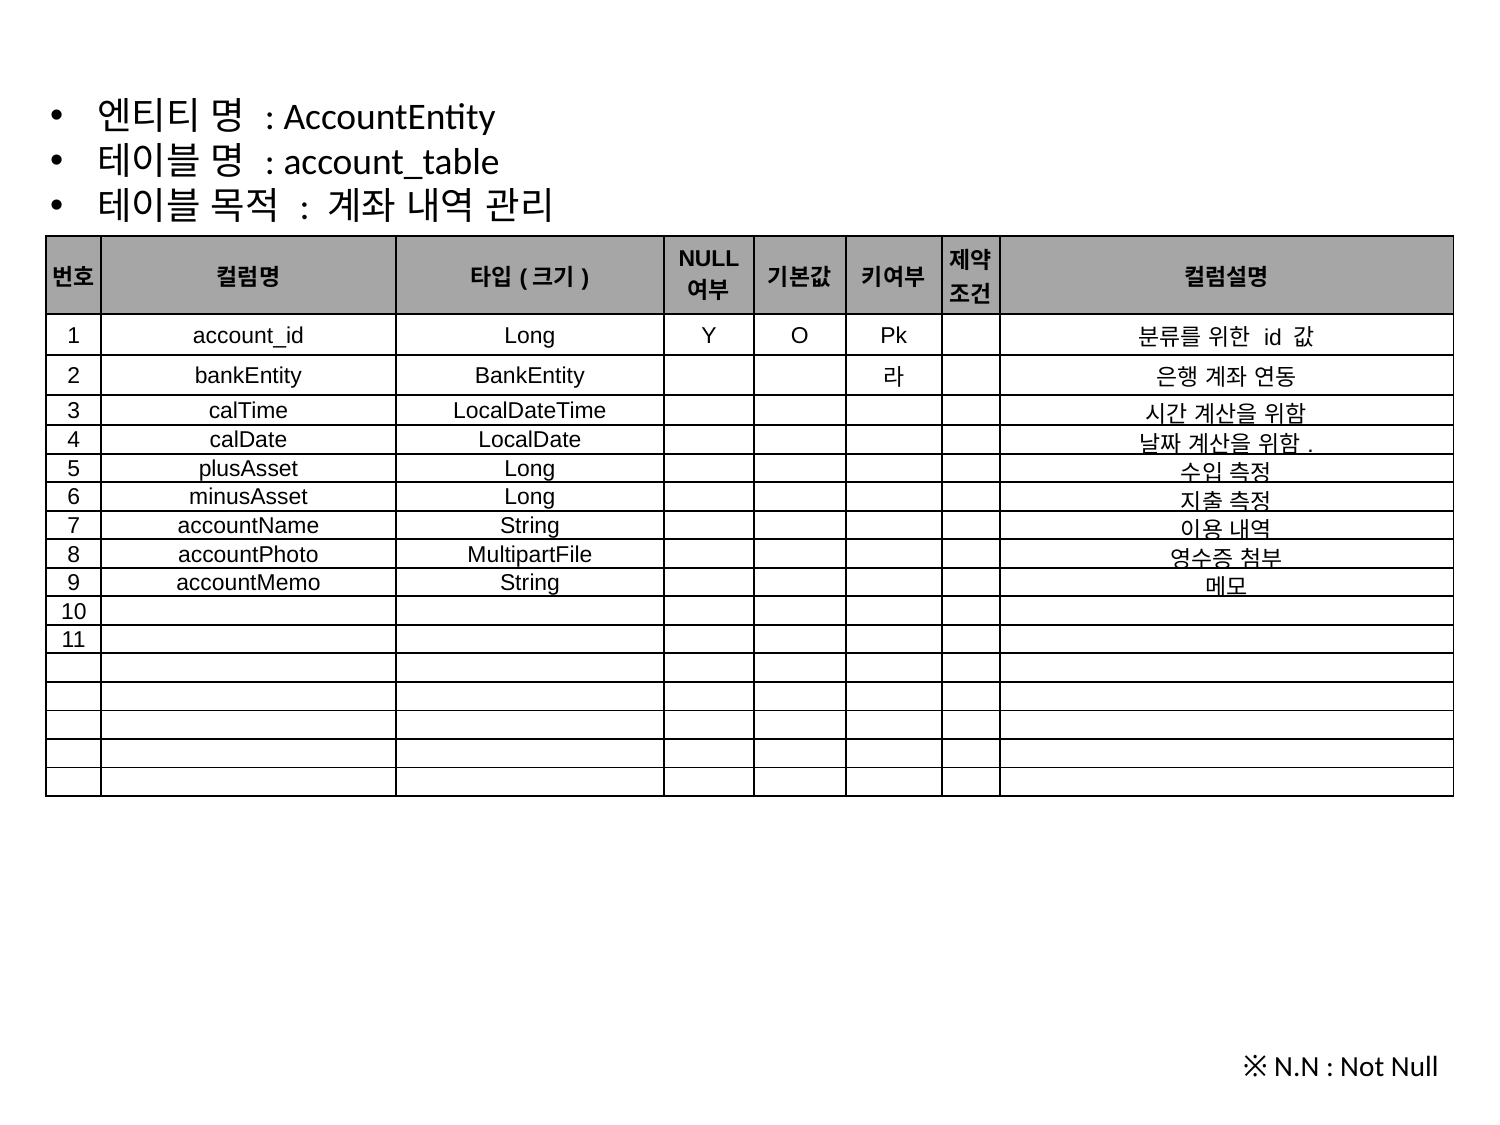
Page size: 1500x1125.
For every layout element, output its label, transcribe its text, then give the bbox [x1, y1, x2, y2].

table_cell accountMemo [102, 569, 395, 595]
table_cell [755, 768, 845, 795]
table_cell [665, 768, 753, 795]
table_cell 9 [47, 569, 100, 595]
table_cell [755, 654, 845, 681]
table_cell [755, 597, 845, 624]
table_header 제약조건 [943, 237, 999, 313]
table_cell 5 [47, 455, 100, 481]
table_cell [397, 683, 663, 710]
table_cell [1001, 654, 1453, 681]
table_cell 11 [47, 626, 100, 652]
table_cell 은행 계좌 연동 [1001, 356, 1453, 394]
table_cell [102, 740, 395, 767]
table_cell [755, 396, 845, 424]
table_cell 2 [47, 356, 100, 394]
table_cell [943, 512, 999, 538]
table_cell [665, 711, 753, 738]
table_cell LocalDate [397, 426, 663, 453]
table_cell MultipartFile [397, 540, 663, 567]
table_cell [943, 683, 999, 710]
table_cell BankEntity [397, 356, 663, 394]
table_cell String [397, 569, 663, 595]
table_cell [665, 654, 753, 681]
table_cell [665, 483, 753, 510]
table_cell [397, 768, 663, 795]
table_cell [47, 768, 100, 795]
table_cell 날짜 계산을 위함. [1001, 426, 1453, 453]
table_cell calTime [102, 396, 395, 424]
table_cell [397, 626, 663, 652]
table_cell Long [397, 315, 663, 354]
table_cell [847, 597, 941, 624]
table_cell [397, 654, 663, 681]
table_cell [847, 569, 941, 595]
table_cell [943, 768, 999, 795]
table_cell 6 [47, 483, 100, 510]
table_header NULL 여부 [665, 237, 753, 313]
table_cell 4 [47, 426, 100, 453]
table_cell [847, 654, 941, 681]
table_cell [943, 483, 999, 510]
table_cell 3 [47, 396, 100, 424]
table_cell [102, 711, 395, 738]
table_cell [847, 740, 941, 767]
table_cell [397, 597, 663, 624]
table_cell [1001, 740, 1453, 767]
table_cell 메모 [1001, 569, 1453, 595]
table_cell 10 [47, 597, 100, 624]
table_cell 라 [847, 356, 941, 394]
table_cell [665, 569, 753, 595]
table_cell plusAsset [102, 455, 395, 481]
table_cell [1001, 683, 1453, 710]
table_cell [755, 455, 845, 481]
table_cell [755, 711, 845, 738]
table_cell [47, 711, 100, 738]
table_header 타입(크기) [397, 237, 663, 313]
table_cell [102, 597, 395, 624]
table_cell [755, 626, 845, 652]
table_cell 시간 계산을 위함 [1001, 396, 1453, 424]
table_cell 1 [47, 315, 100, 354]
table_cell [943, 356, 999, 394]
table_cell [1001, 597, 1453, 624]
table_cell [847, 540, 941, 567]
table_cell Long [397, 455, 663, 481]
table_header 기본값 [755, 237, 845, 313]
table_cell 이용 내역 [1001, 512, 1453, 538]
table_cell [943, 569, 999, 595]
table_cell [847, 426, 941, 453]
table_cell [47, 654, 100, 681]
table_cell [665, 396, 753, 424]
table_cell [665, 540, 753, 567]
table_cell 8 [47, 540, 100, 567]
table_cell [943, 455, 999, 481]
table_cell [755, 683, 845, 710]
table_cell [943, 626, 999, 652]
table_cell 지출 측정 [1001, 483, 1453, 510]
table_cell [943, 540, 999, 567]
table_cell 7 [47, 512, 100, 538]
table_cell [755, 540, 845, 567]
table_cell [1001, 768, 1453, 795]
table_cell LocalDateTime [397, 396, 663, 424]
table_cell [1001, 626, 1453, 652]
table_cell [47, 740, 100, 767]
table_cell [1001, 711, 1453, 738]
table_cell Long [397, 483, 663, 510]
table_cell [943, 711, 999, 738]
table_cell minusAsset [102, 483, 395, 510]
table_cell [665, 683, 753, 710]
table_cell [847, 455, 941, 481]
table_cell [102, 683, 395, 710]
table_cell [665, 512, 753, 538]
table_cell [847, 483, 941, 510]
table_cell [755, 569, 845, 595]
text_box 엔티티 명 : AccountEntity 테이블 명 : account_table 테이블 목적 : 계좌 내역 관리 [35, 84, 1460, 235]
table_cell [943, 654, 999, 681]
table_cell Y [665, 315, 753, 354]
table_cell [943, 740, 999, 767]
table_cell 수입 측정 [1001, 455, 1453, 481]
table_cell [665, 426, 753, 453]
text_box ※ N.N : Not Null [1221, 1040, 1454, 1091]
table_cell accountName [102, 512, 395, 538]
table_cell [755, 512, 845, 538]
table_cell [755, 356, 845, 394]
table_header 컬럼명 [102, 237, 395, 313]
table_cell [755, 740, 845, 767]
table_cell [755, 483, 845, 510]
table_cell [847, 626, 941, 652]
table_cell [665, 626, 753, 652]
table_cell [102, 654, 395, 681]
table_cell [397, 711, 663, 738]
table_cell account_id [102, 315, 395, 354]
table_cell [943, 426, 999, 453]
table_cell [665, 597, 753, 624]
table_cell [847, 396, 941, 424]
table_cell [847, 512, 941, 538]
table_cell [847, 683, 941, 710]
table_cell [847, 768, 941, 795]
table_cell [943, 396, 999, 424]
table_cell 분류를 위한 id 값 [1001, 315, 1453, 354]
table_cell [665, 455, 753, 481]
table_header 컬럼설명 [1001, 237, 1453, 313]
table_cell [943, 315, 999, 354]
table_cell 영수증 첨부 [1001, 540, 1453, 567]
table_header 키여부 [847, 237, 941, 313]
table_cell [47, 683, 100, 710]
table_cell [755, 426, 845, 453]
table_cell accountPhoto [102, 540, 395, 567]
table_cell [102, 626, 395, 652]
table_cell bankEntity [102, 356, 395, 394]
table_cell Pk [847, 315, 941, 354]
table_cell calDate [102, 426, 395, 453]
table_cell [397, 740, 663, 767]
table_cell String [397, 512, 663, 538]
table_cell [847, 711, 941, 738]
table_cell [665, 356, 753, 394]
table_cell [102, 768, 395, 795]
table_cell [665, 740, 753, 767]
table_header 번호 [47, 237, 100, 313]
table_cell O [755, 315, 845, 354]
table_cell [943, 597, 999, 624]
